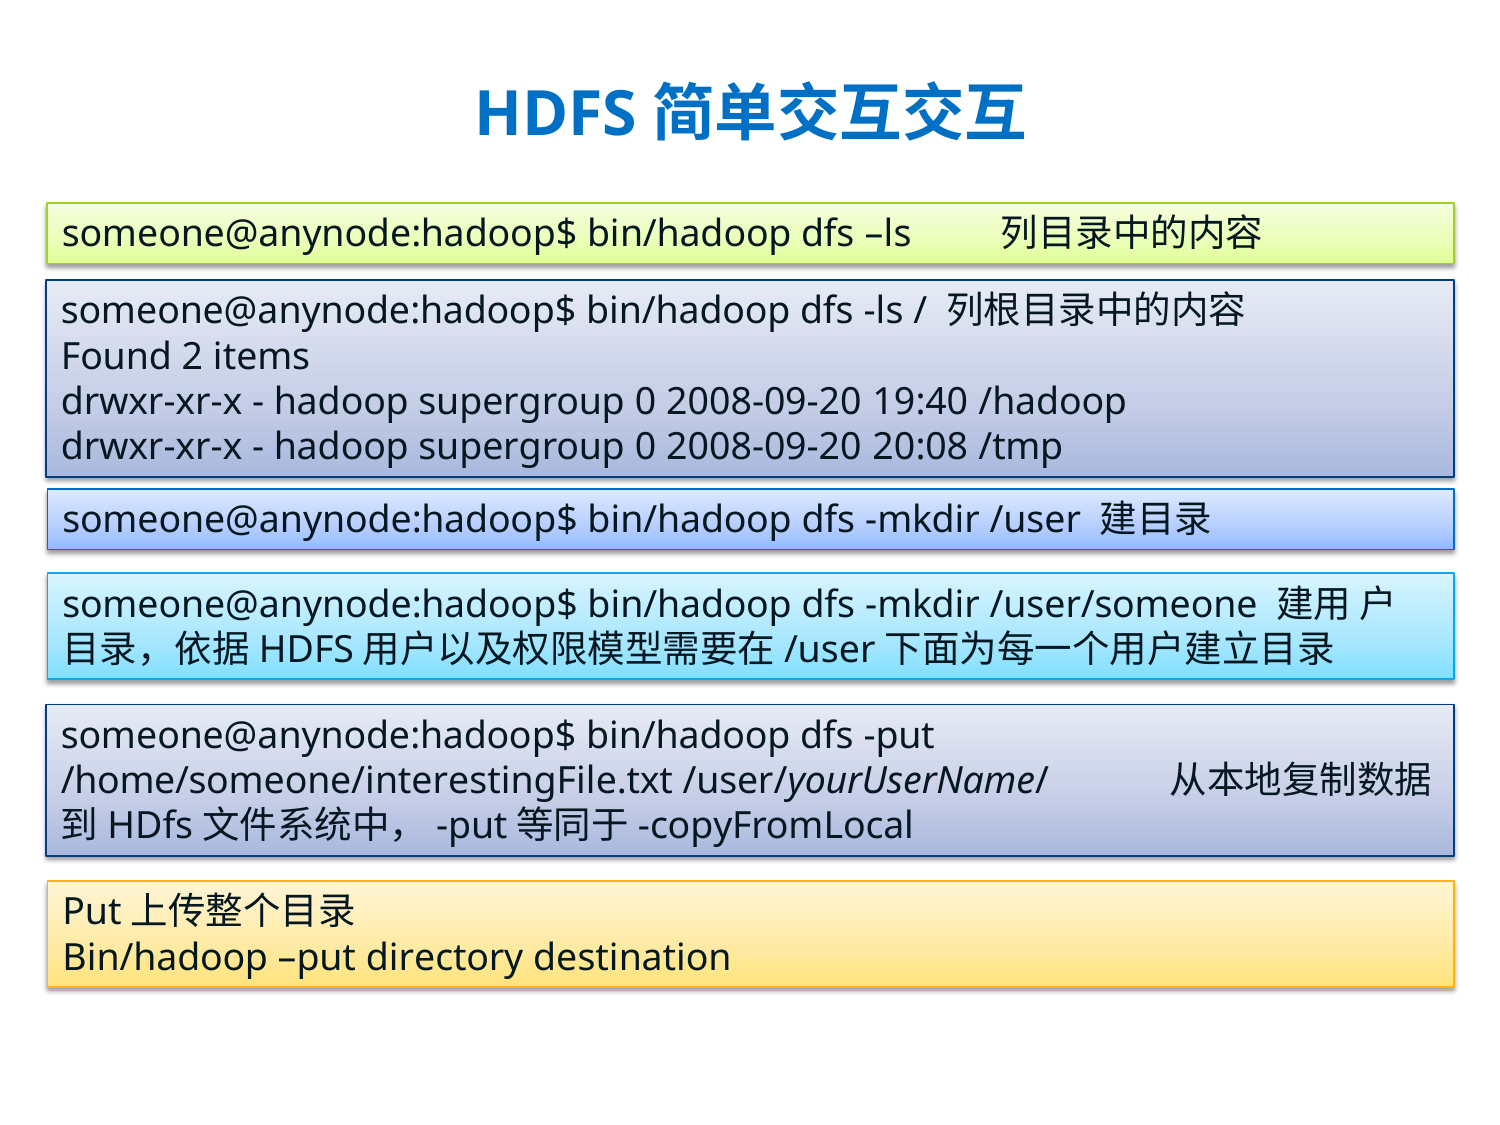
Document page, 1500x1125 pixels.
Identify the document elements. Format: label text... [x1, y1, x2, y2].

text_box [1432, 484, 1462, 561]
text_box [45, 280, 58, 477]
text_box [1432, 488, 1455, 550]
title HDFS简单交互交互 [75, 16, 1425, 198]
text_box [32, 872, 822, 1012]
text_box someone@anynode:hadoop$ bin/hadoop dfs -put /home/someone/interestingFile.txt /user/yourUserName/ 到HDfs文件系统中，-put等同于-copyFromLocal [58, 711, 1146, 846]
text_box Put上传整个目录 Bin/hadoop –put directory destination [60, 887, 781, 979]
text_box [46, 202, 1454, 264]
text_box [47, 881, 1455, 988]
text_box [31, 697, 1462, 880]
text_box [822, 876, 1462, 998]
text_box [32, 194, 1303, 271]
text_box [32, 480, 58, 575]
text_box [47, 573, 1455, 680]
text_box [45, 704, 1454, 856]
text_box [1432, 275, 1462, 484]
text_box someone@anynode:hadoop$ bin/hadoop dfs –ls 列目录中的内容 someone@anynode:hadoop$ bin/hadoop dfs -ls / 列根目录中的内容 Found 2 items drwxr-xr-x - hadoop supergroup 0 2008-09-20 19:40 /hadoop drwxr-xr-x - hadoop supergroup 0 2008-09-20 20:08 /tmp someone@anynode:hadoop$ bin/hadoop dfs -mkdir /user 建目录 someone@anynode:hadoop$ bin/hadoop dfs -mkdir /user/someone 建用 户目录，依据HDFS用户以及权限模型需要在/user下面为每一个用户建立目录 [58, 209, 1432, 670]
text_box [31, 271, 58, 501]
text_box 从本地复制数据 [1167, 755, 1435, 801]
text_box [1303, 198, 1462, 275]
text_box [33, 564, 1460, 697]
text_box [47, 488, 58, 550]
text_box [1432, 280, 1454, 477]
